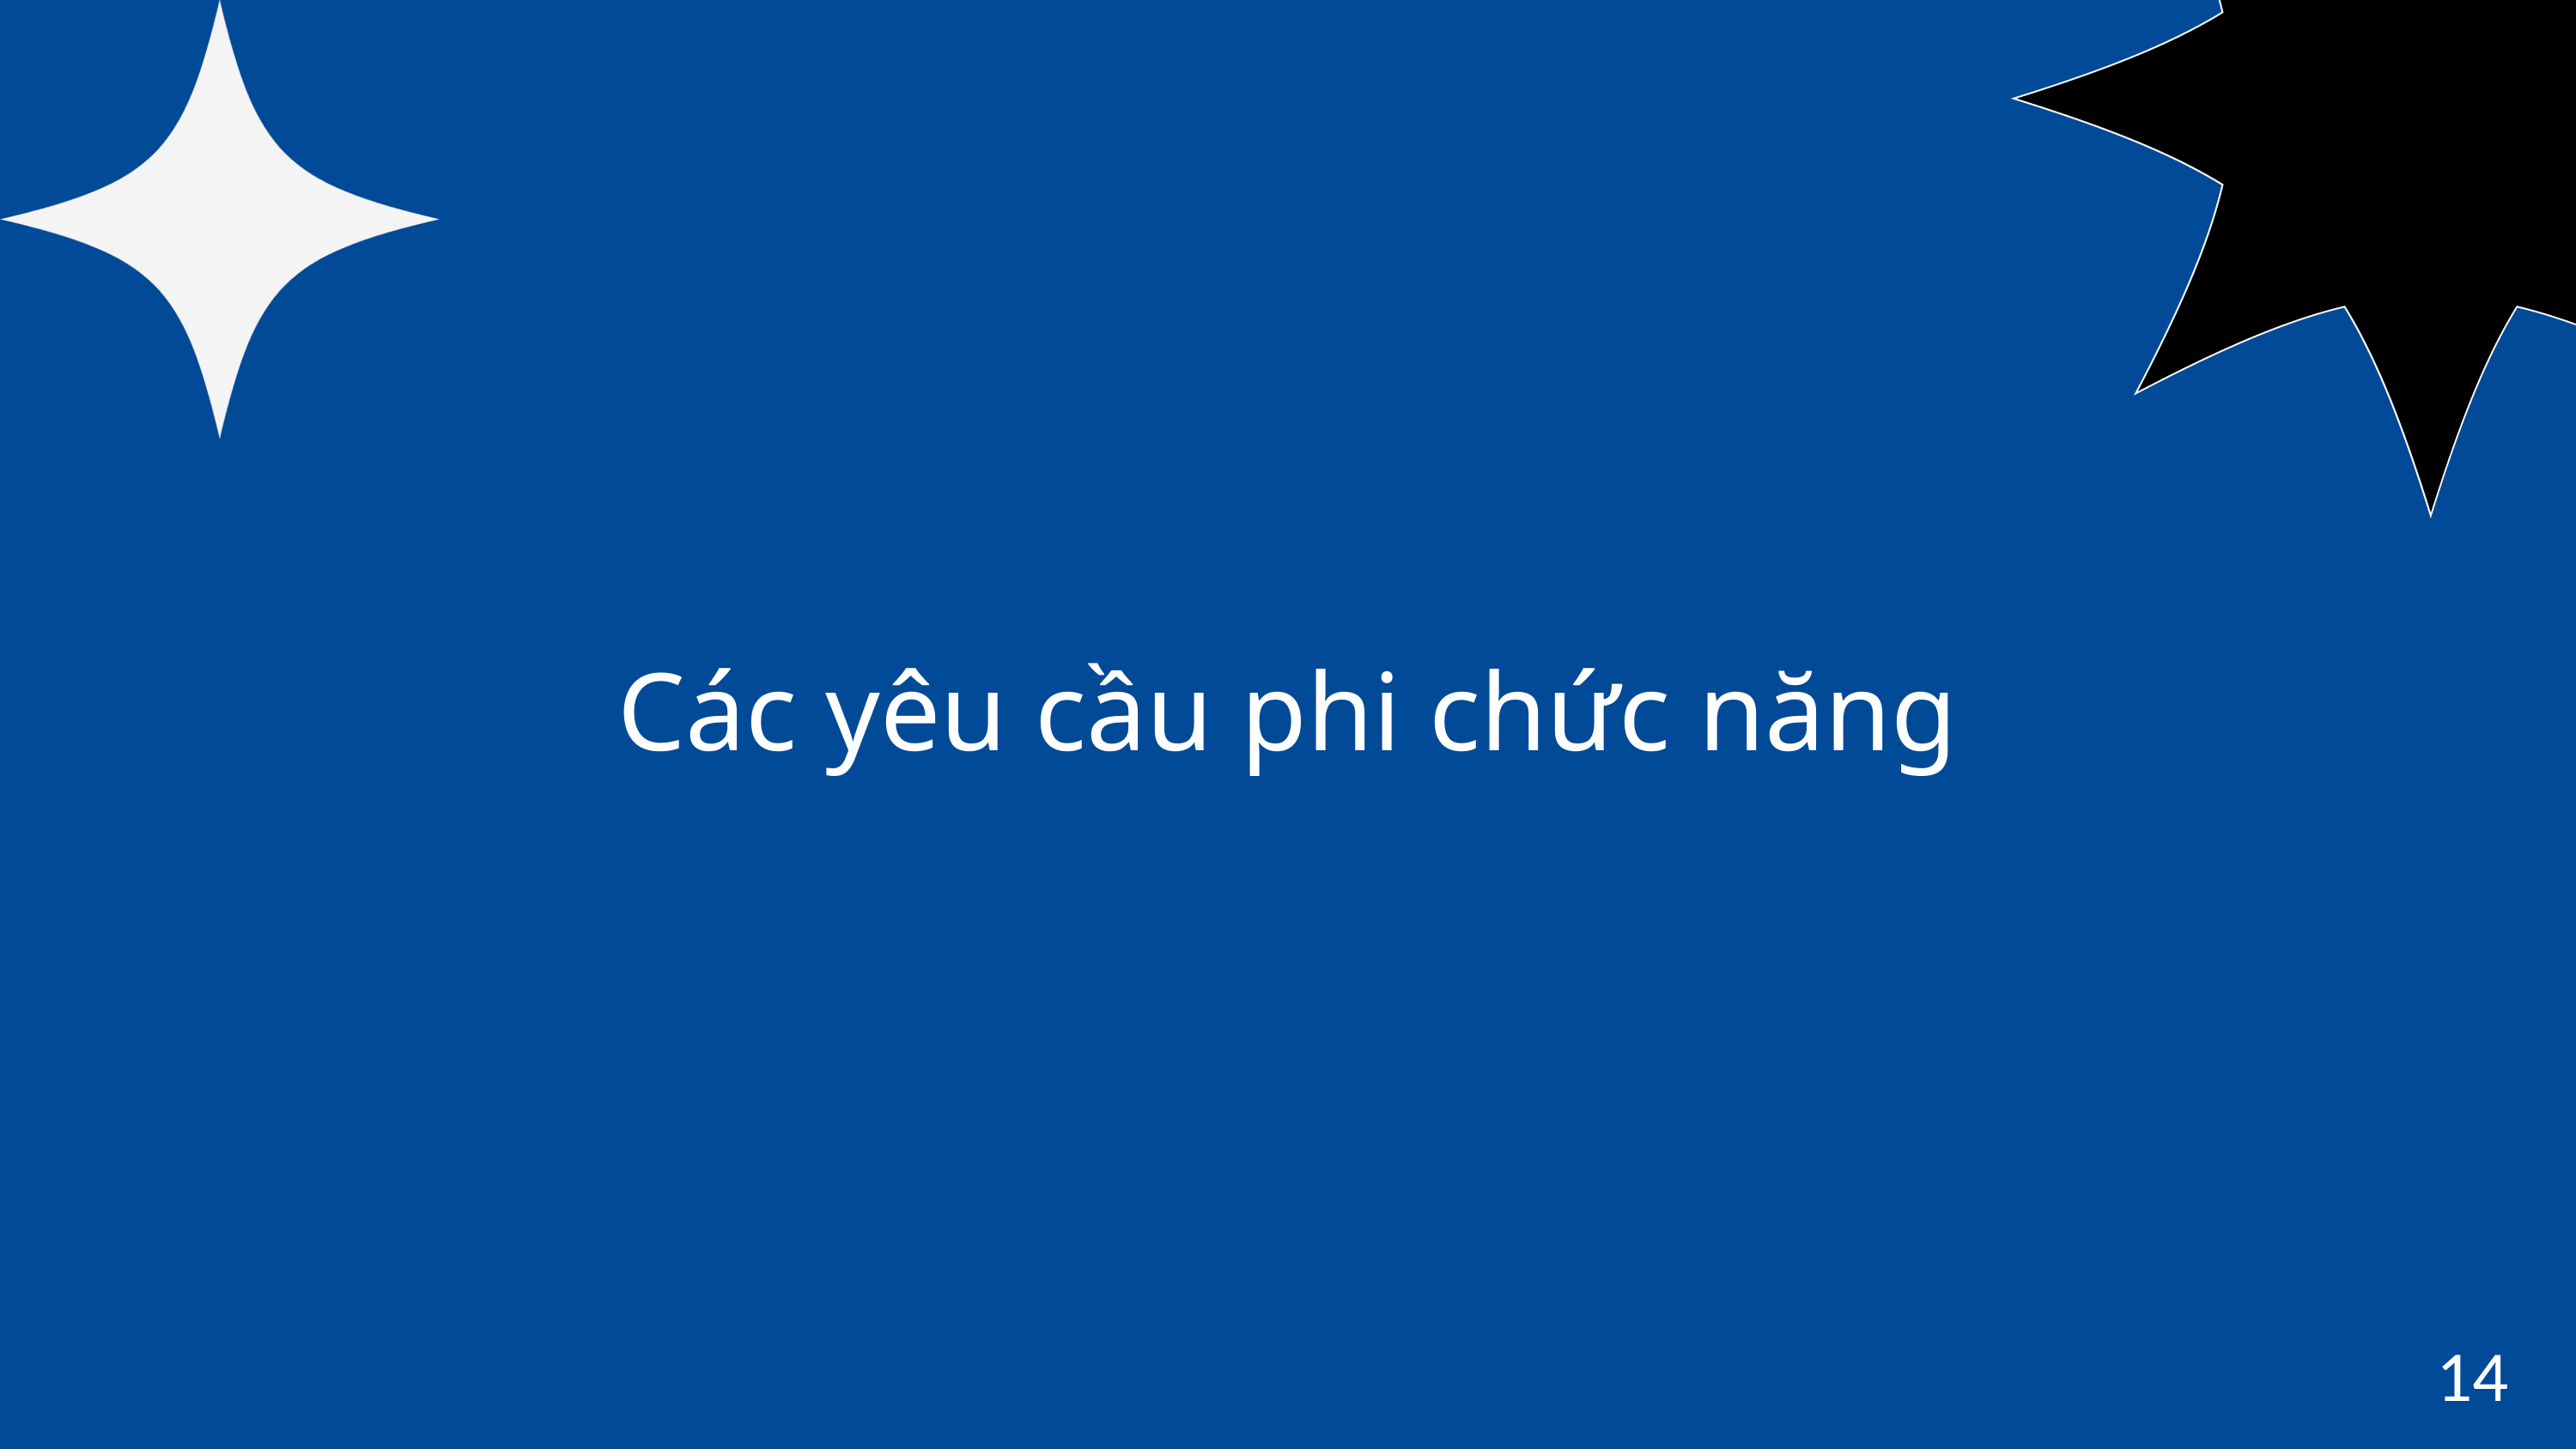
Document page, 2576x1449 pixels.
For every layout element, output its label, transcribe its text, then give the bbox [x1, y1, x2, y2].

text_box Các yêu cầu phi chức năng [605, 669, 1971, 779]
slide_number 14 [2221, 1346, 2523, 1398]
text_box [2011, 0, 2576, 519]
picture [0, 0, 440, 440]
